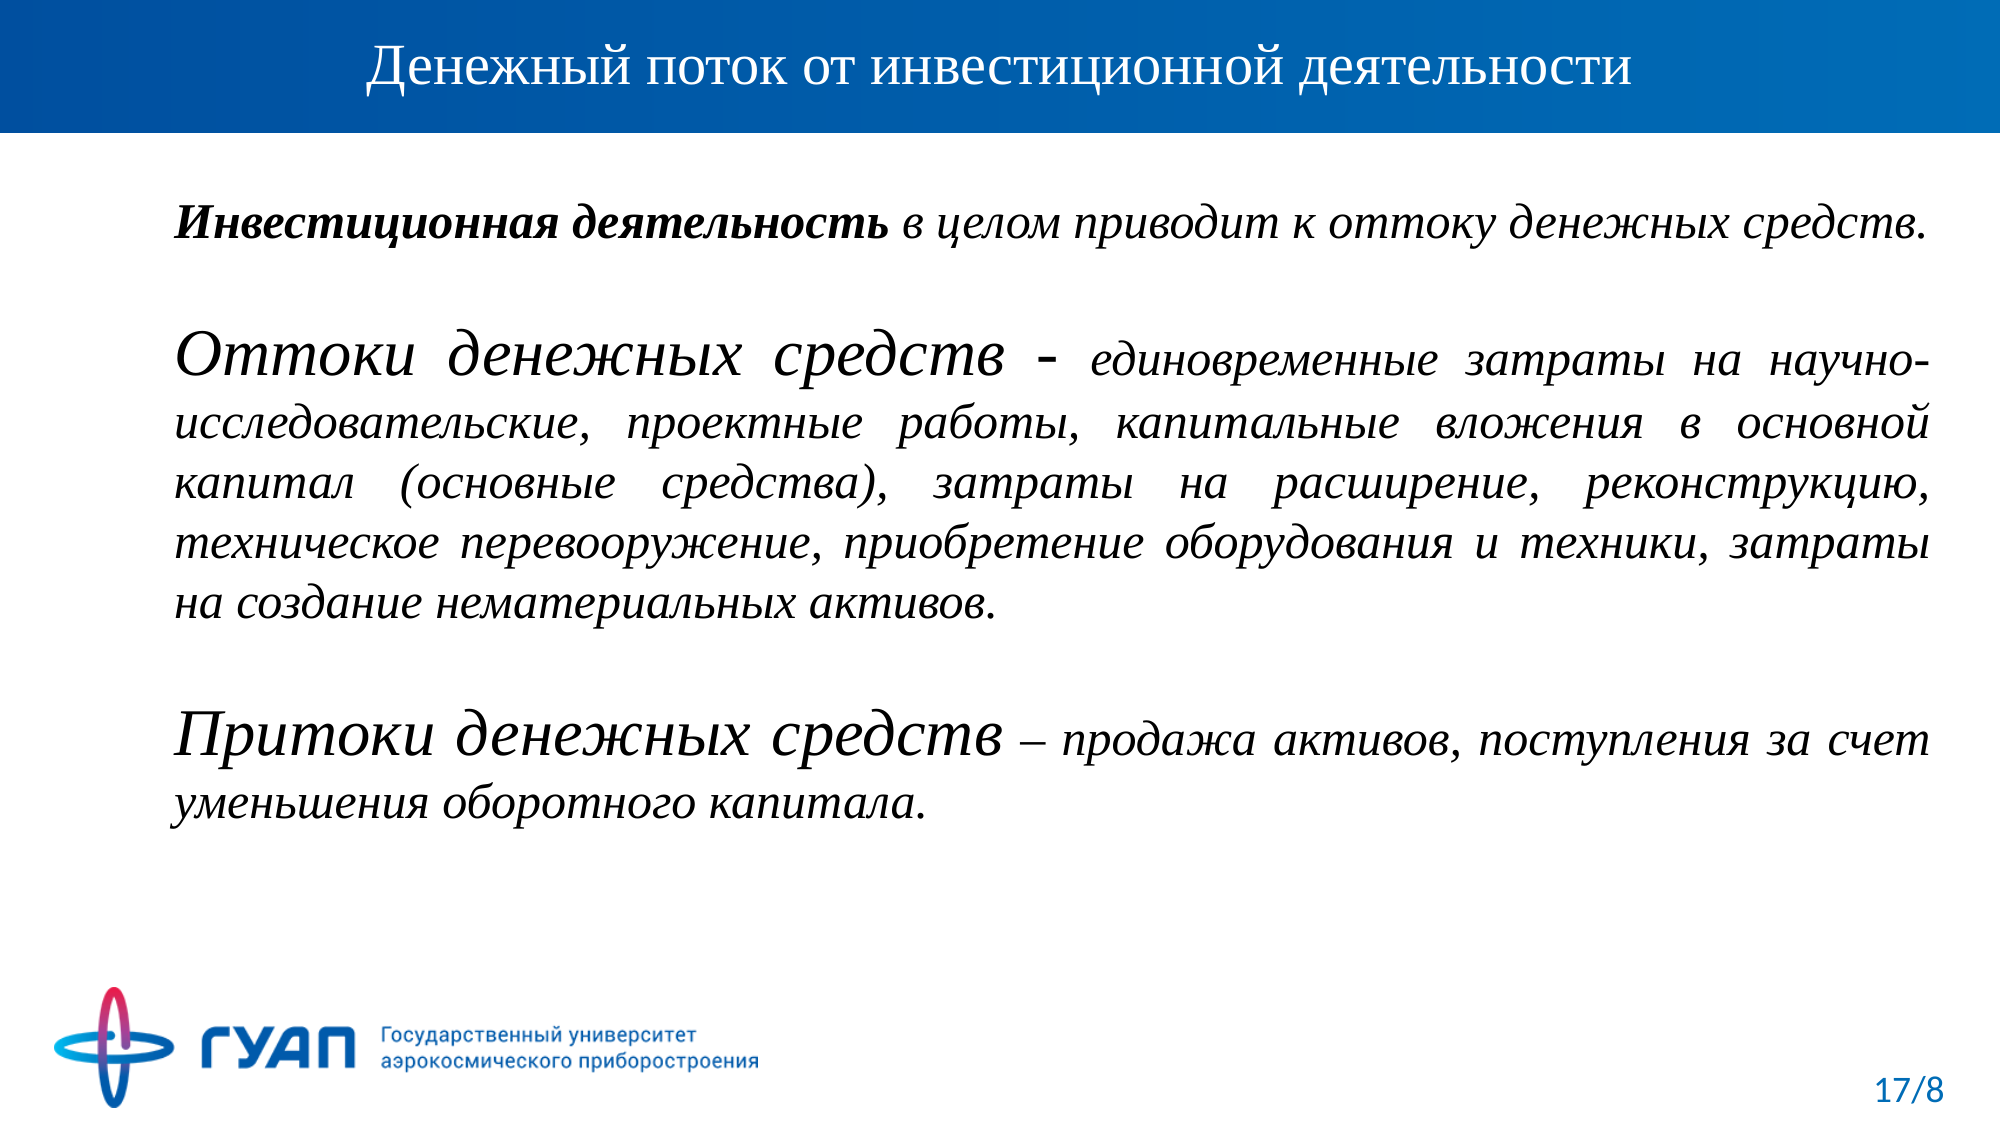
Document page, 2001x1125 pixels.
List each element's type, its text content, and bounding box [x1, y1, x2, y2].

title Денежный поток от инвестиционной деятельности [54, 18, 1946, 133]
picture [54, 987, 758, 1108]
text_box Инвестиционная деятельность в целом приводит к оттоку денежных средств. Оттоки денежных средств - единовременные затраты на научно-исследовательские, проектные работы, капитальные вложения в основной капитал (основные средства), затраты на расширение, реконструкцию, техническое перевооружение, приобретение оборудования и техники, затраты на создание нематериальных активов. Притоки денежных средств – продажа активов, поступления за счет уменьшения оборотного капитала. [159, 181, 1945, 947]
